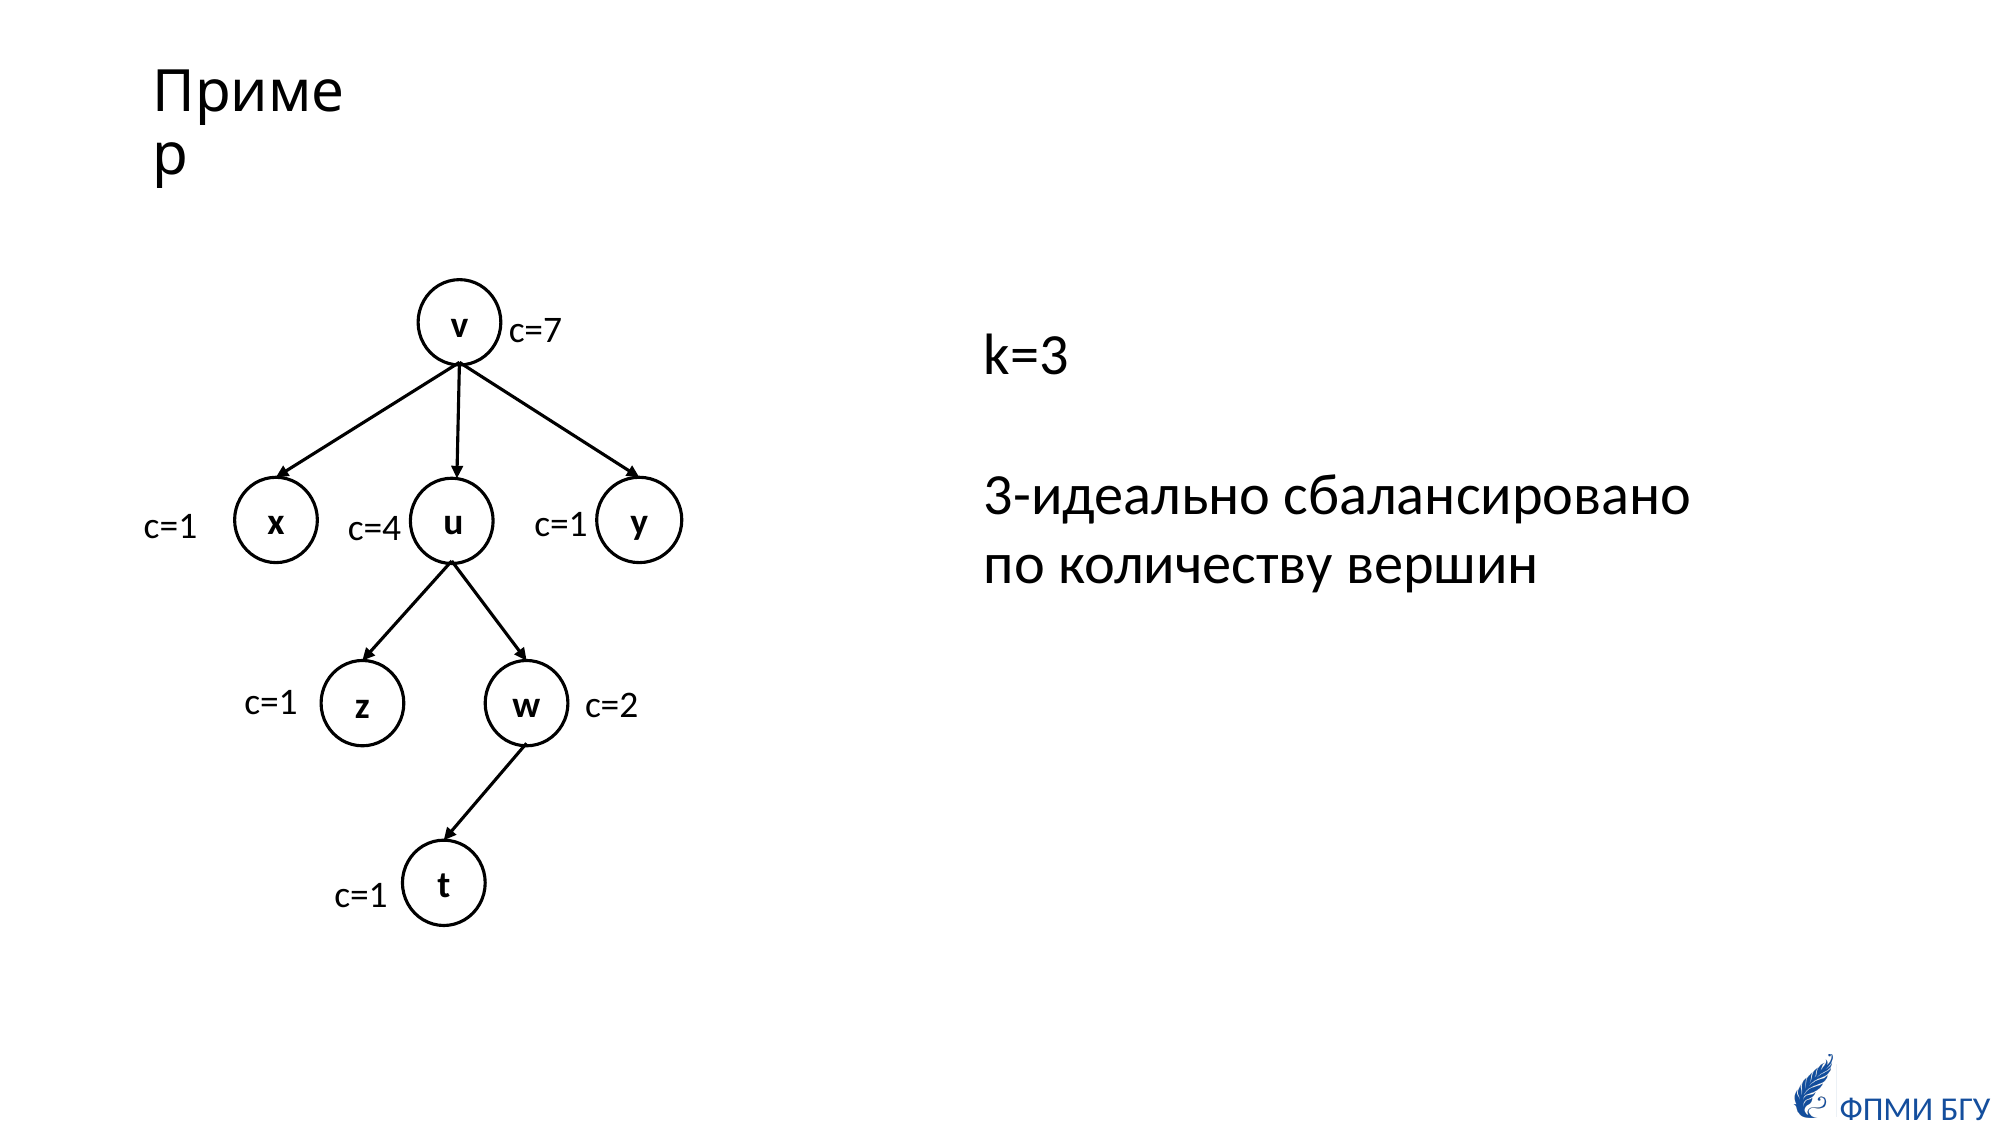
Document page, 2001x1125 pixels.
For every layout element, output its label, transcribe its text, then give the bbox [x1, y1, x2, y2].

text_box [443, 745, 527, 841]
text_box c=2 [570, 672, 654, 733]
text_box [275, 364, 456, 478]
text_box c=1 [229, 670, 313, 730]
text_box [362, 563, 451, 661]
text_box [409, 478, 495, 563]
text_box c=7 [494, 298, 578, 358]
text_box t [401, 839, 487, 927]
text_box k=3 3-идеально сбалансировано по количеству вершин [969, 308, 1737, 604]
text_box c=4 [333, 495, 417, 556]
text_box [451, 563, 527, 661]
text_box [459, 364, 640, 478]
text_box ФПМИ БГУ [1830, 1087, 2000, 1125]
text_box z [320, 659, 405, 747]
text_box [456, 364, 460, 479]
text_box c=1 [319, 862, 403, 923]
picture [1793, 1053, 1837, 1118]
text_box w [497, 672, 556, 733]
text_box x [233, 476, 319, 564]
text_box y [595, 476, 683, 564]
text_box c=1 [129, 493, 213, 553]
text_box v [417, 278, 502, 364]
text_box c=1 [519, 491, 603, 552]
title Пример [137, 59, 363, 190]
text_box u [428, 489, 479, 550]
text_box [484, 659, 569, 747]
